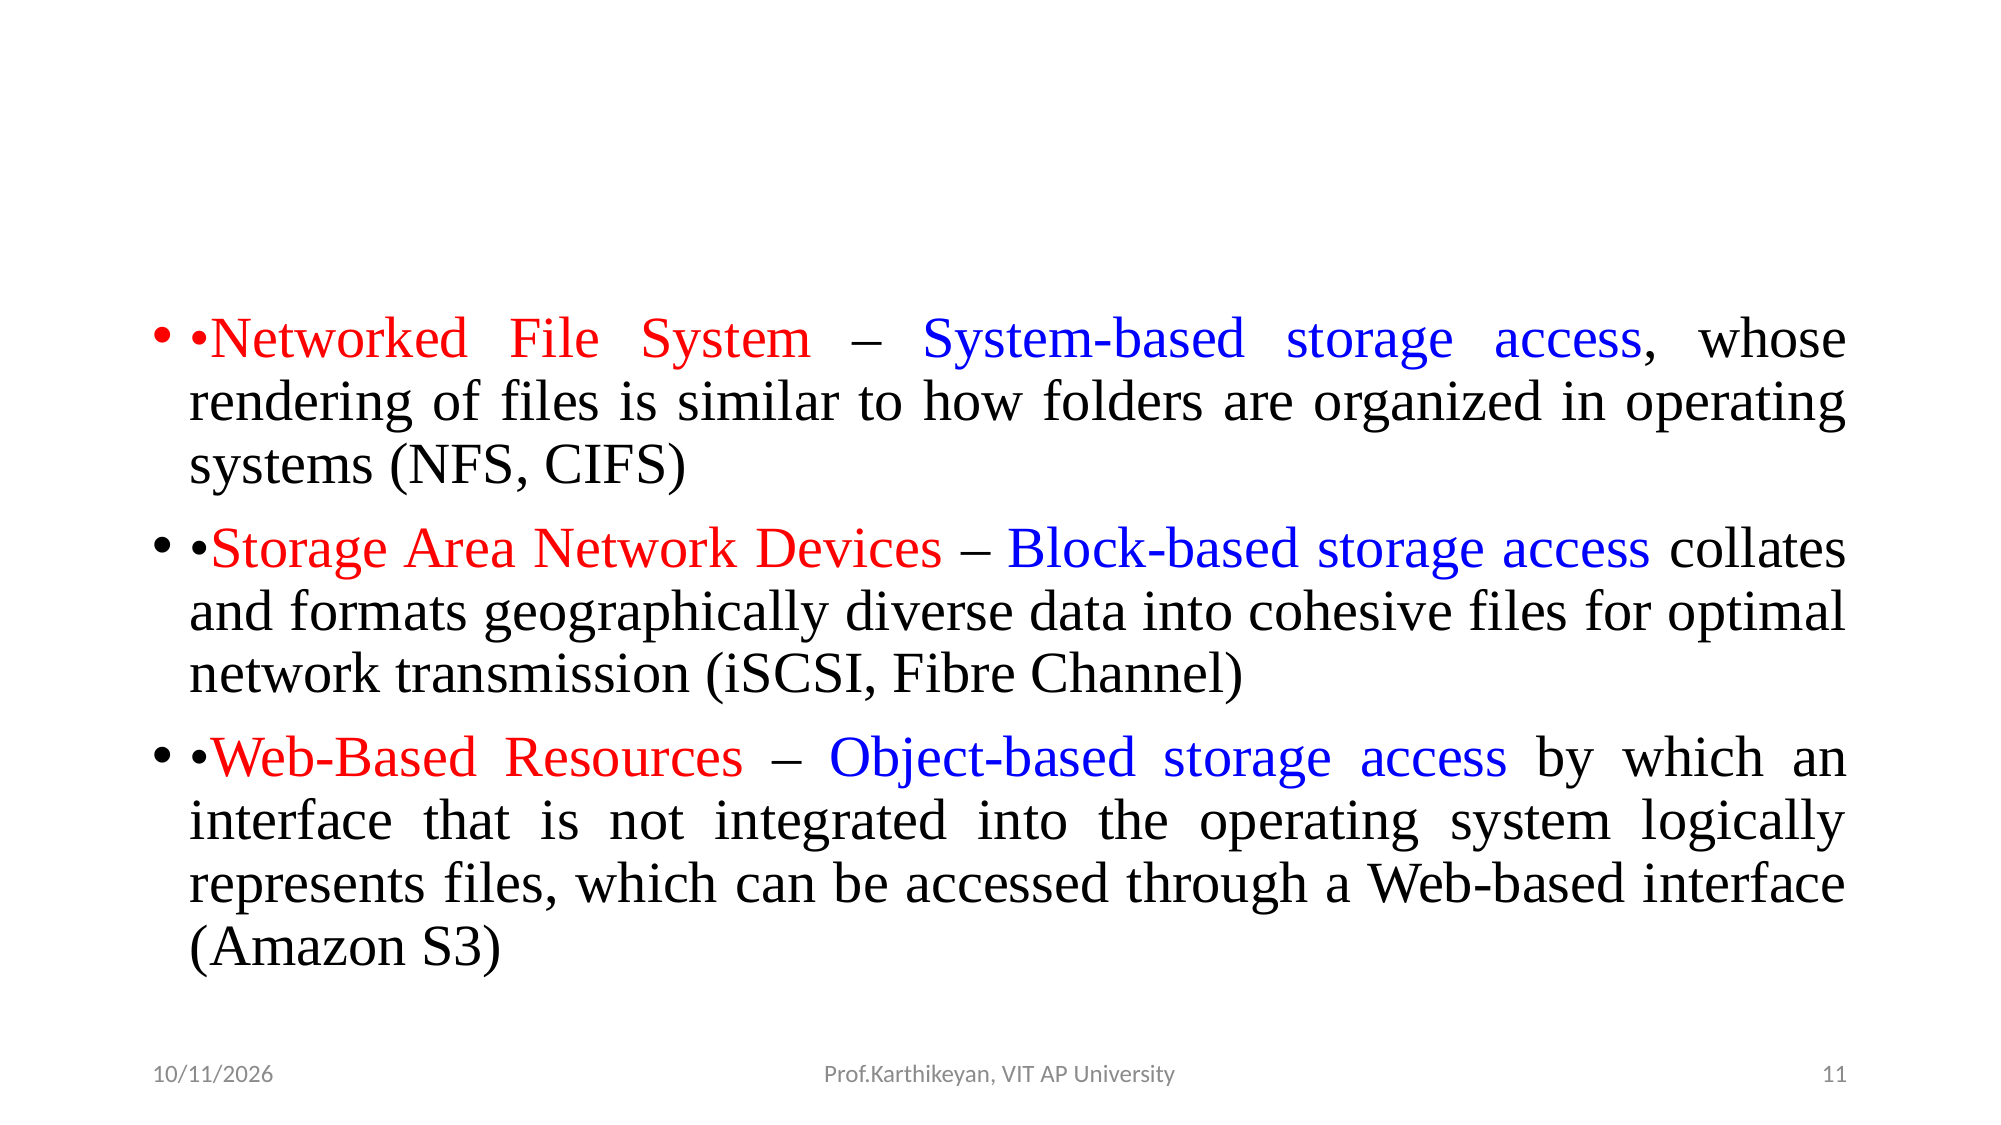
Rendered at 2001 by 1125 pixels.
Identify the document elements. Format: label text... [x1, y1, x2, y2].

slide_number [137, 1042, 588, 1103]
list •Networked File System – System-based storage access, whose rendering of files is similar to how folders are organized in operating systems (NFS, CIFS) •Storage Area Network Devices – Block-based storage access collates and formats geographically diverse data into cohesive files for optimal network transmission (iSCSI, Fibre Channel) •Web-Based Resources – Object-based storage access by which an interface that is not integrated into the operating system logically represents files, which can be accessed through a Web-based interface (Amazon S3) [137, 299, 1863, 1014]
slide_number 11 [1412, 1042, 1863, 1103]
footer Prof.Karthikeyan, VIT AP University [662, 1042, 1338, 1103]
